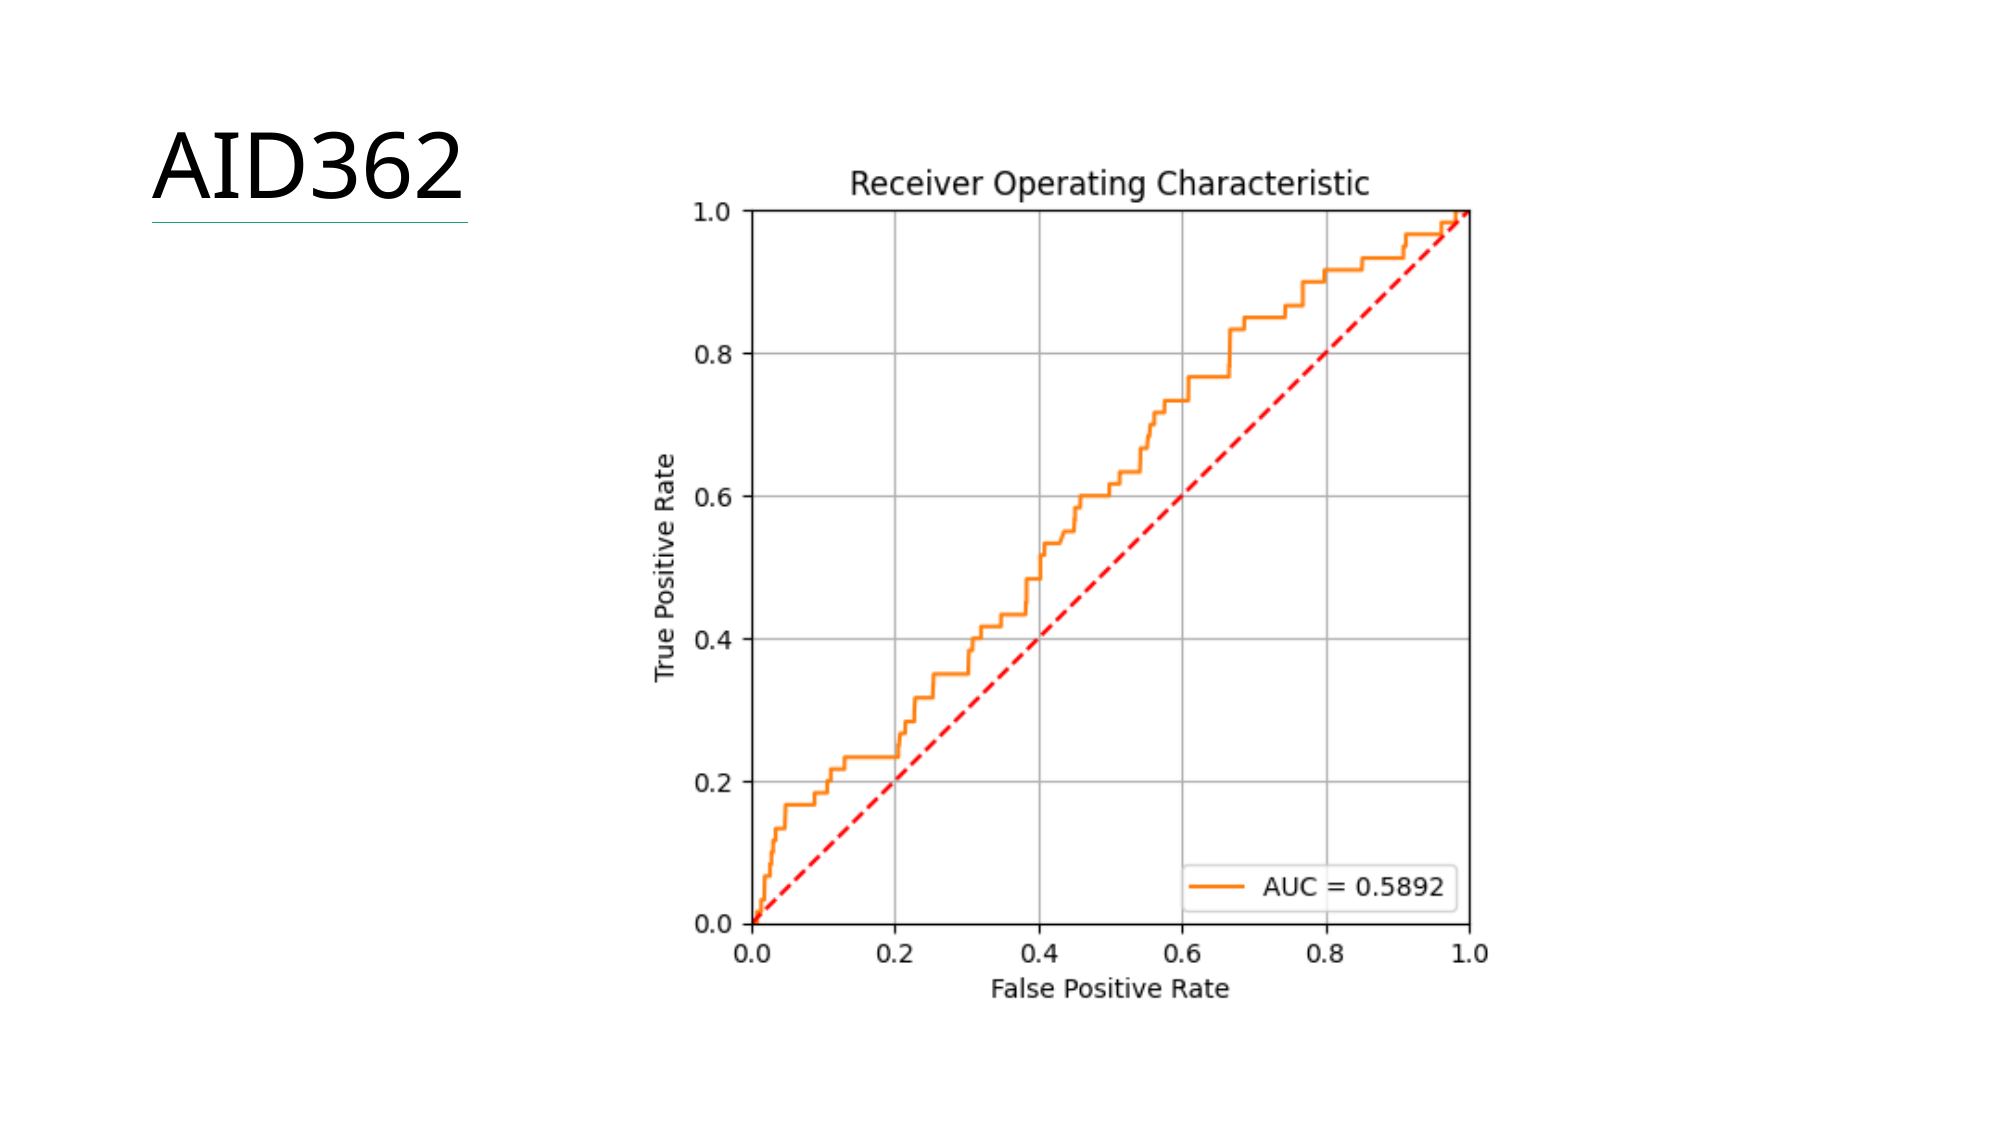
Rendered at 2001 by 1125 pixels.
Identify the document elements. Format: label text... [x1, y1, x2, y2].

picture [635, 99, 1562, 1026]
title AID362 [137, 59, 1863, 278]
